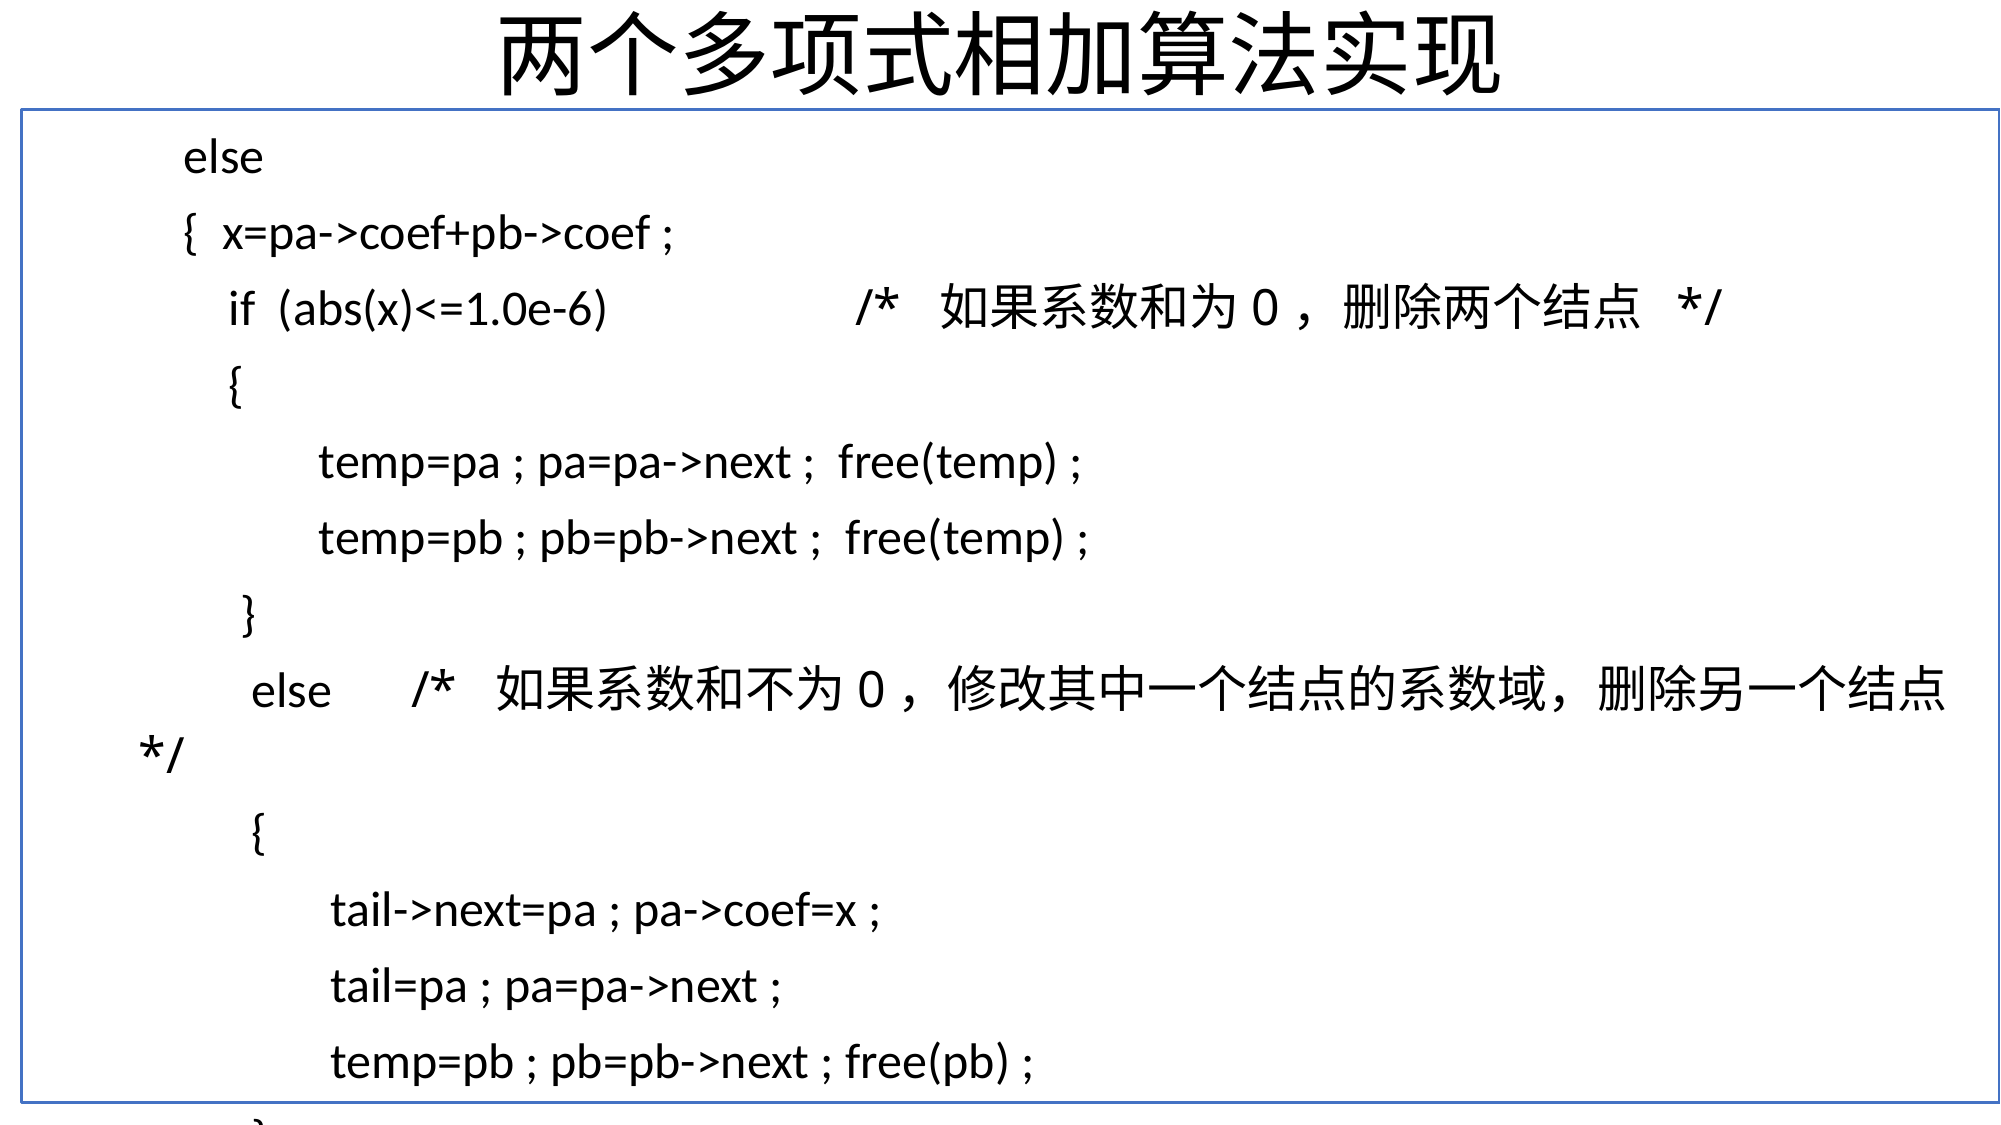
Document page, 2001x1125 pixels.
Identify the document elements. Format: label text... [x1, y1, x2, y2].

title 两个多项式相加算法实现 [137, 0, 1863, 109]
list else { x=pa->coef+pb->coef ; if (abs(x)<=1.0e-6) /* 如果系数和为0，删除两个结点 */ { temp=pa ; pa=pa->next ; free(temp) ; temp=pb ; pb=pb->next ; free(temp) ; } else /* 如果系数和不为0，修改其中一个结点的系数域，删除另一个结点 */ { tail->next=pa ; pa->coef=x ; tail=pa ; pa=pa->next ; temp=pb ; pb=pb->next ; free(pb) ; } [21, 109, 2000, 1103]
